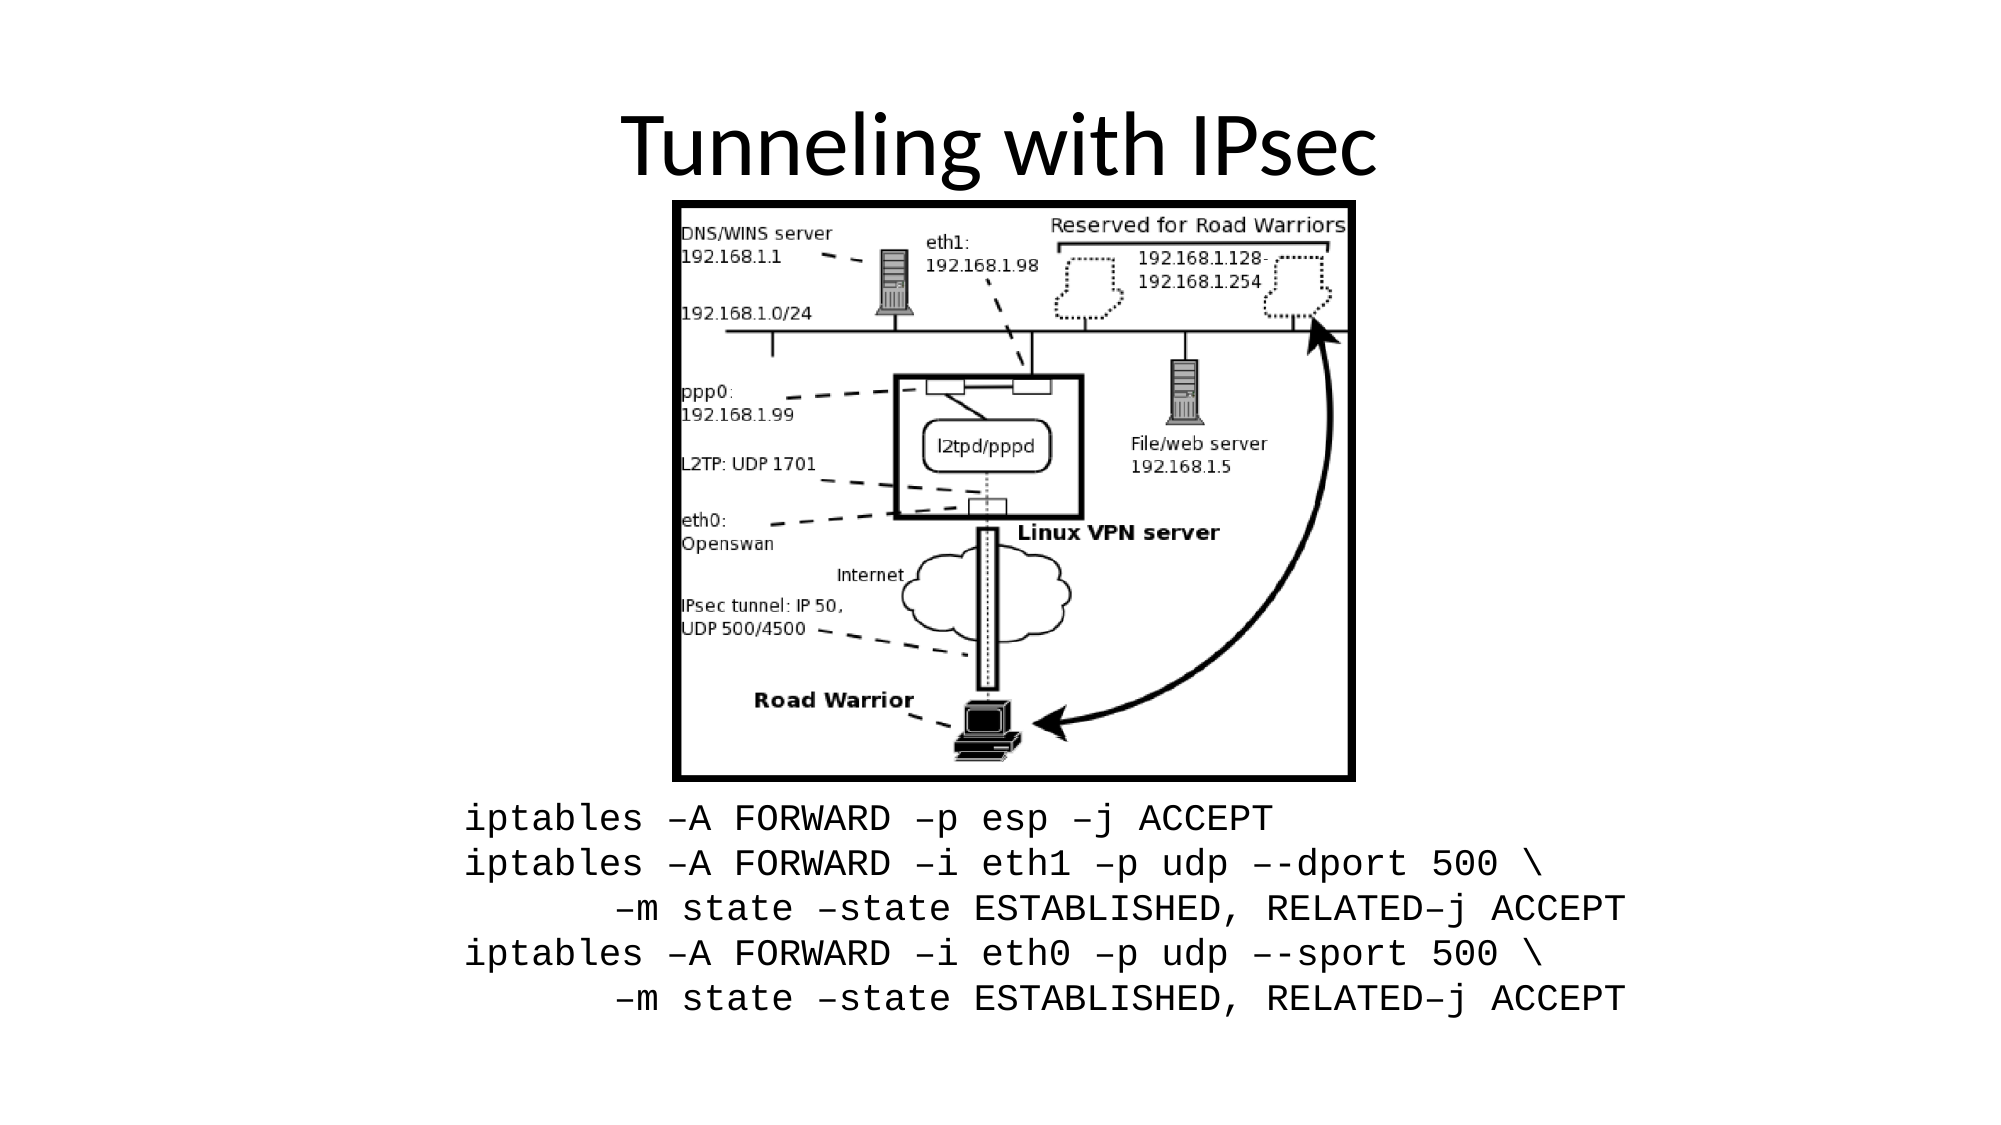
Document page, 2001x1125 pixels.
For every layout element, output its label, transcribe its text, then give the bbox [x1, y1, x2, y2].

text_box iptables –A FORWARD –p esp –j ACCEPT iptables –A FORWARD –i eth1 –p udp –-dport 500 \ –m state –state ESTABLISHED, RELATED–j ACCEPT iptables –A FORWARD –i eth0 –p udp –-sport 500 \ –m state –state ESTABLISHED, RELATED–j ACCEPT [449, 785, 1727, 1025]
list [671, 198, 1357, 782]
title Tunneling with IPsec [99, 45, 1900, 233]
